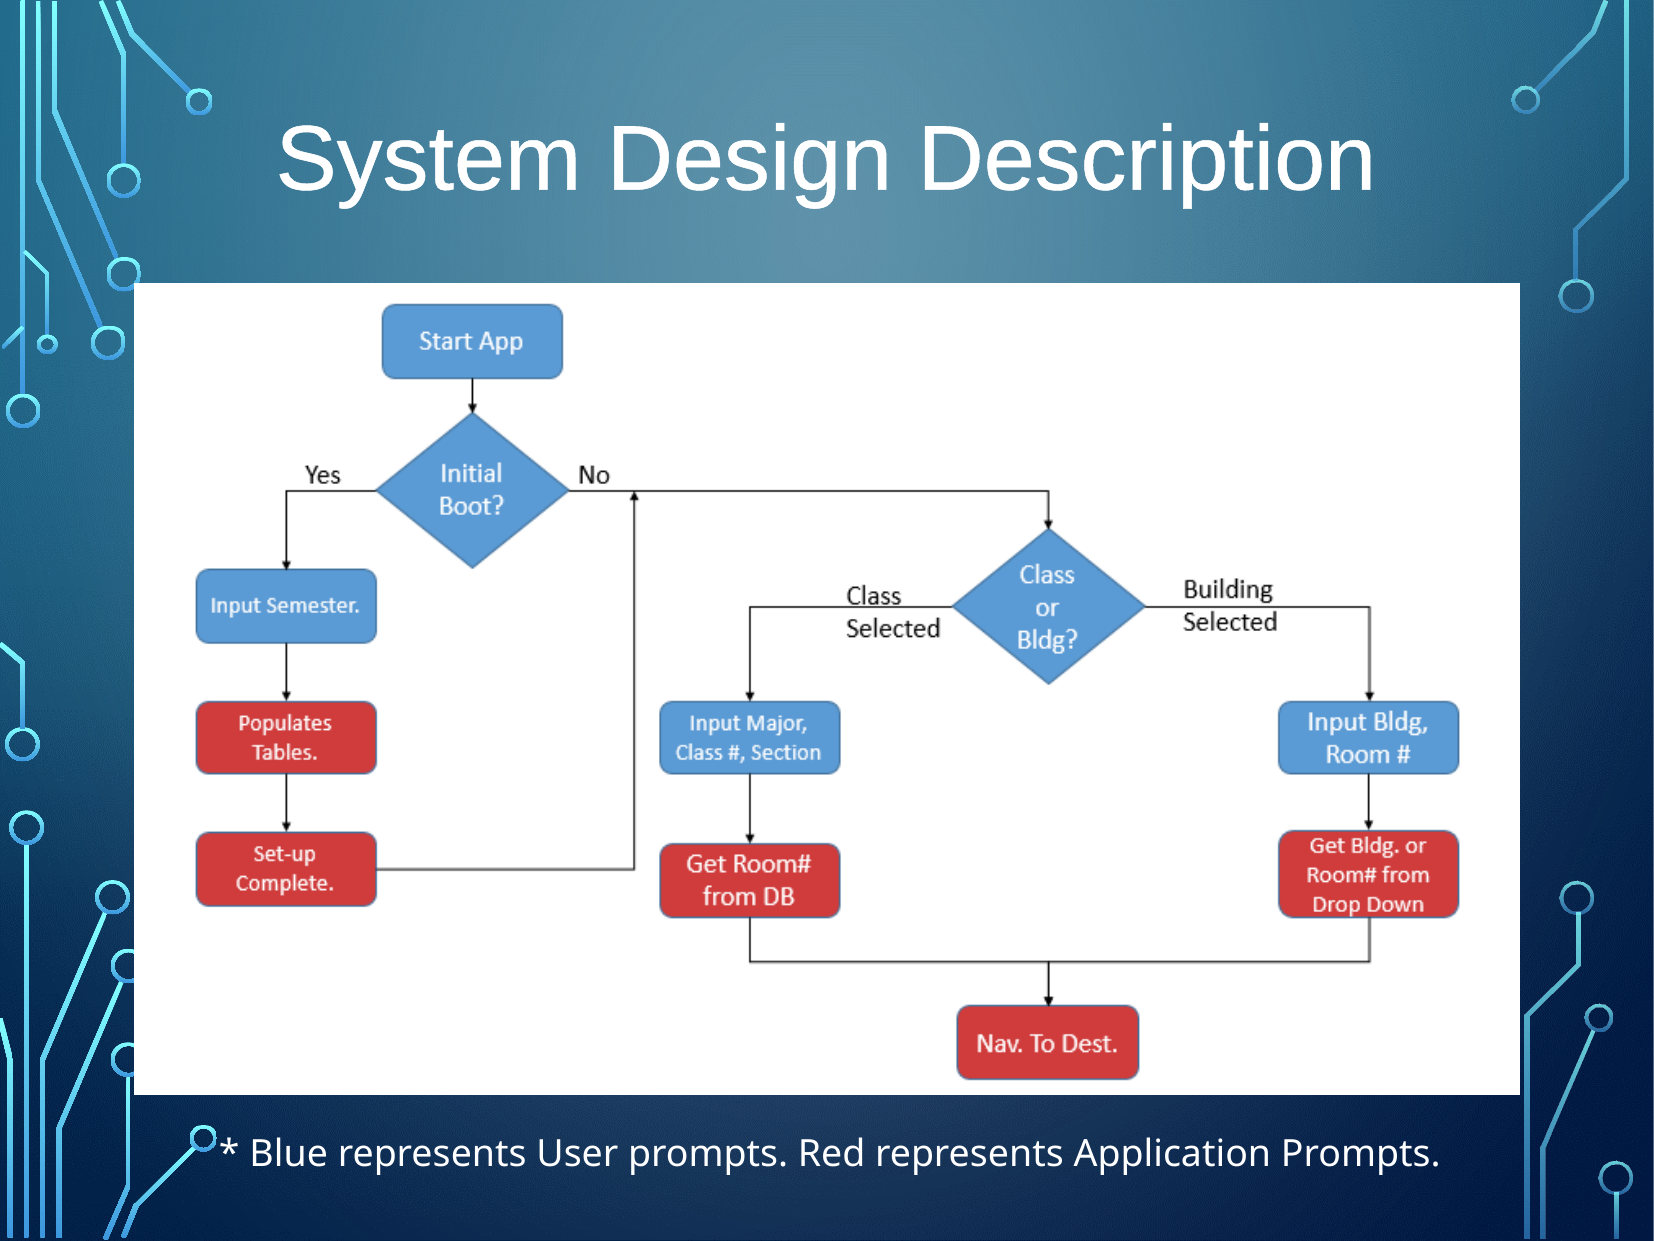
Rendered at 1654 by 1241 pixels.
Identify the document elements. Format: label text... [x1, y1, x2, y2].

picture [133, 283, 1520, 1095]
text_box * Blue represents User prompts. Red represents Application Prompts. [204, 1121, 1520, 1181]
text_box System Design Description [82, 49, 1571, 257]
